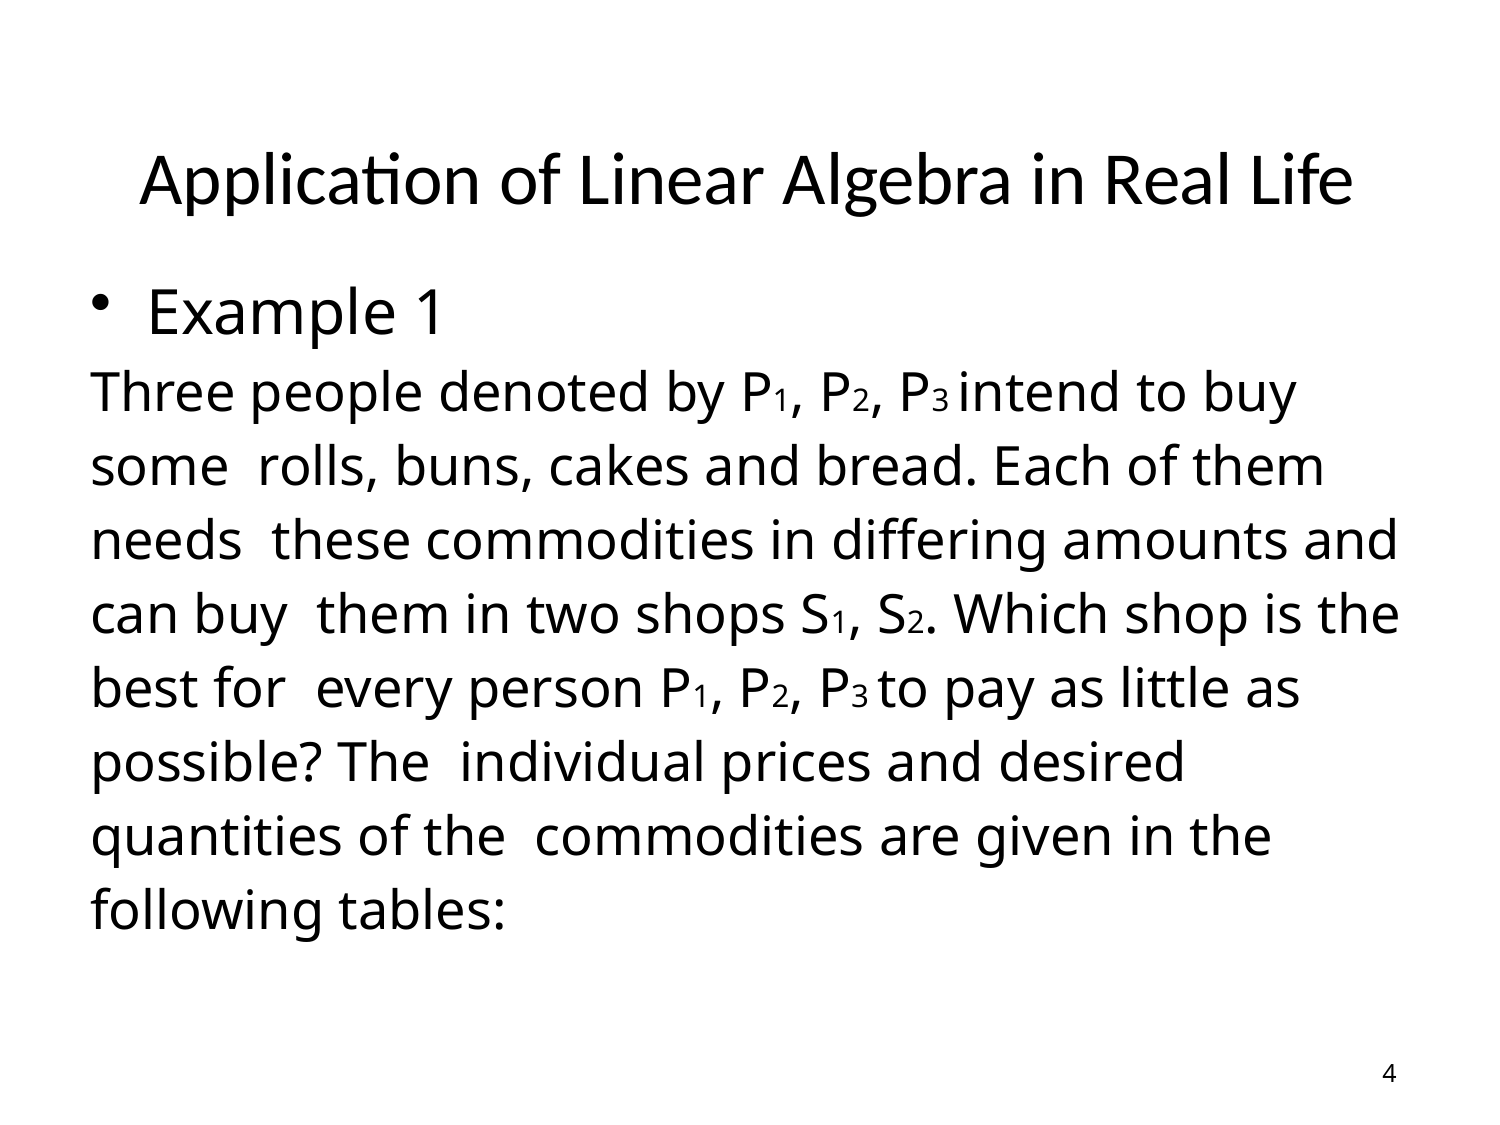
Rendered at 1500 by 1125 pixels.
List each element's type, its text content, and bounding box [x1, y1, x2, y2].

text_box Example 1 Three people denoted by P1, P2, P3 intend to buy some rolls, buns, cakes and bread. Each of them needs these commodities in differing amounts and can buy them in two shops S1, S2. Which shop is the best for every person P1, P2, P3 to pay as little as possible? The individual prices and desired quantities of the commodities are given in the following tables: [87, 257, 1407, 941]
title Application of Linear Algebra in Real Life [137, 127, 1363, 257]
slide_number 4 [1376, 1055, 1417, 1125]
